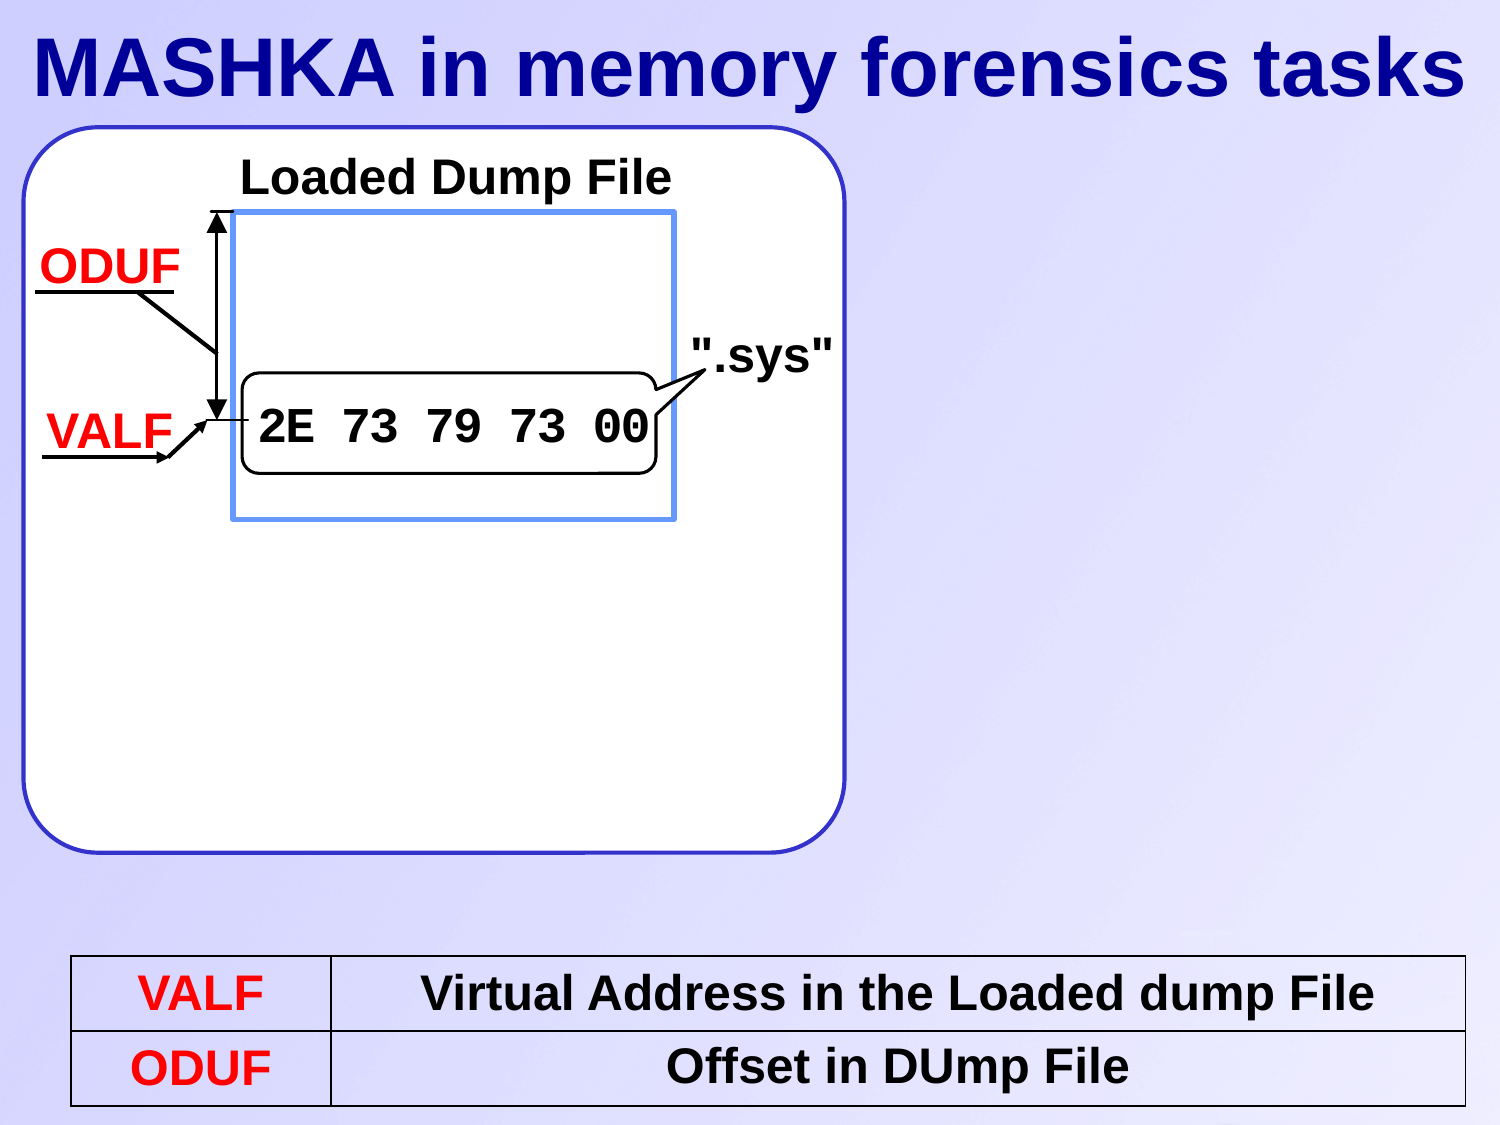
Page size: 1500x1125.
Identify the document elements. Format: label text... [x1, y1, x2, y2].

text_box 2E 73 79 73 00 [242, 385, 666, 460]
text_box [21, 126, 847, 855]
text_box ODUF [24, 225, 196, 301]
text_box [661, 380, 685, 409]
text_box VALF [31, 391, 188, 466]
text_box [231, 212, 676, 419]
text_box ".sys" [674, 315, 850, 391]
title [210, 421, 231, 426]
table_cell Offset in DUmp File [332, 1032, 1175, 1105]
table_header VALF [72, 957, 330, 1030]
text_box Loaded Dump File [177, 137, 736, 212]
text_box [239, 370, 658, 419]
table_cell ODUF [72, 1032, 330, 1105]
picture [0, 126, 1500, 1125]
table_header Virtual Address in the Loaded dump File [332, 957, 1175, 1030]
text_box [42, 387, 207, 464]
text_box [145, 301, 212, 353]
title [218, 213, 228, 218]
text_box [239, 429, 658, 476]
title MASHKA in memory forensics tasks [0, 0, 1500, 126]
text_box [231, 401, 676, 522]
